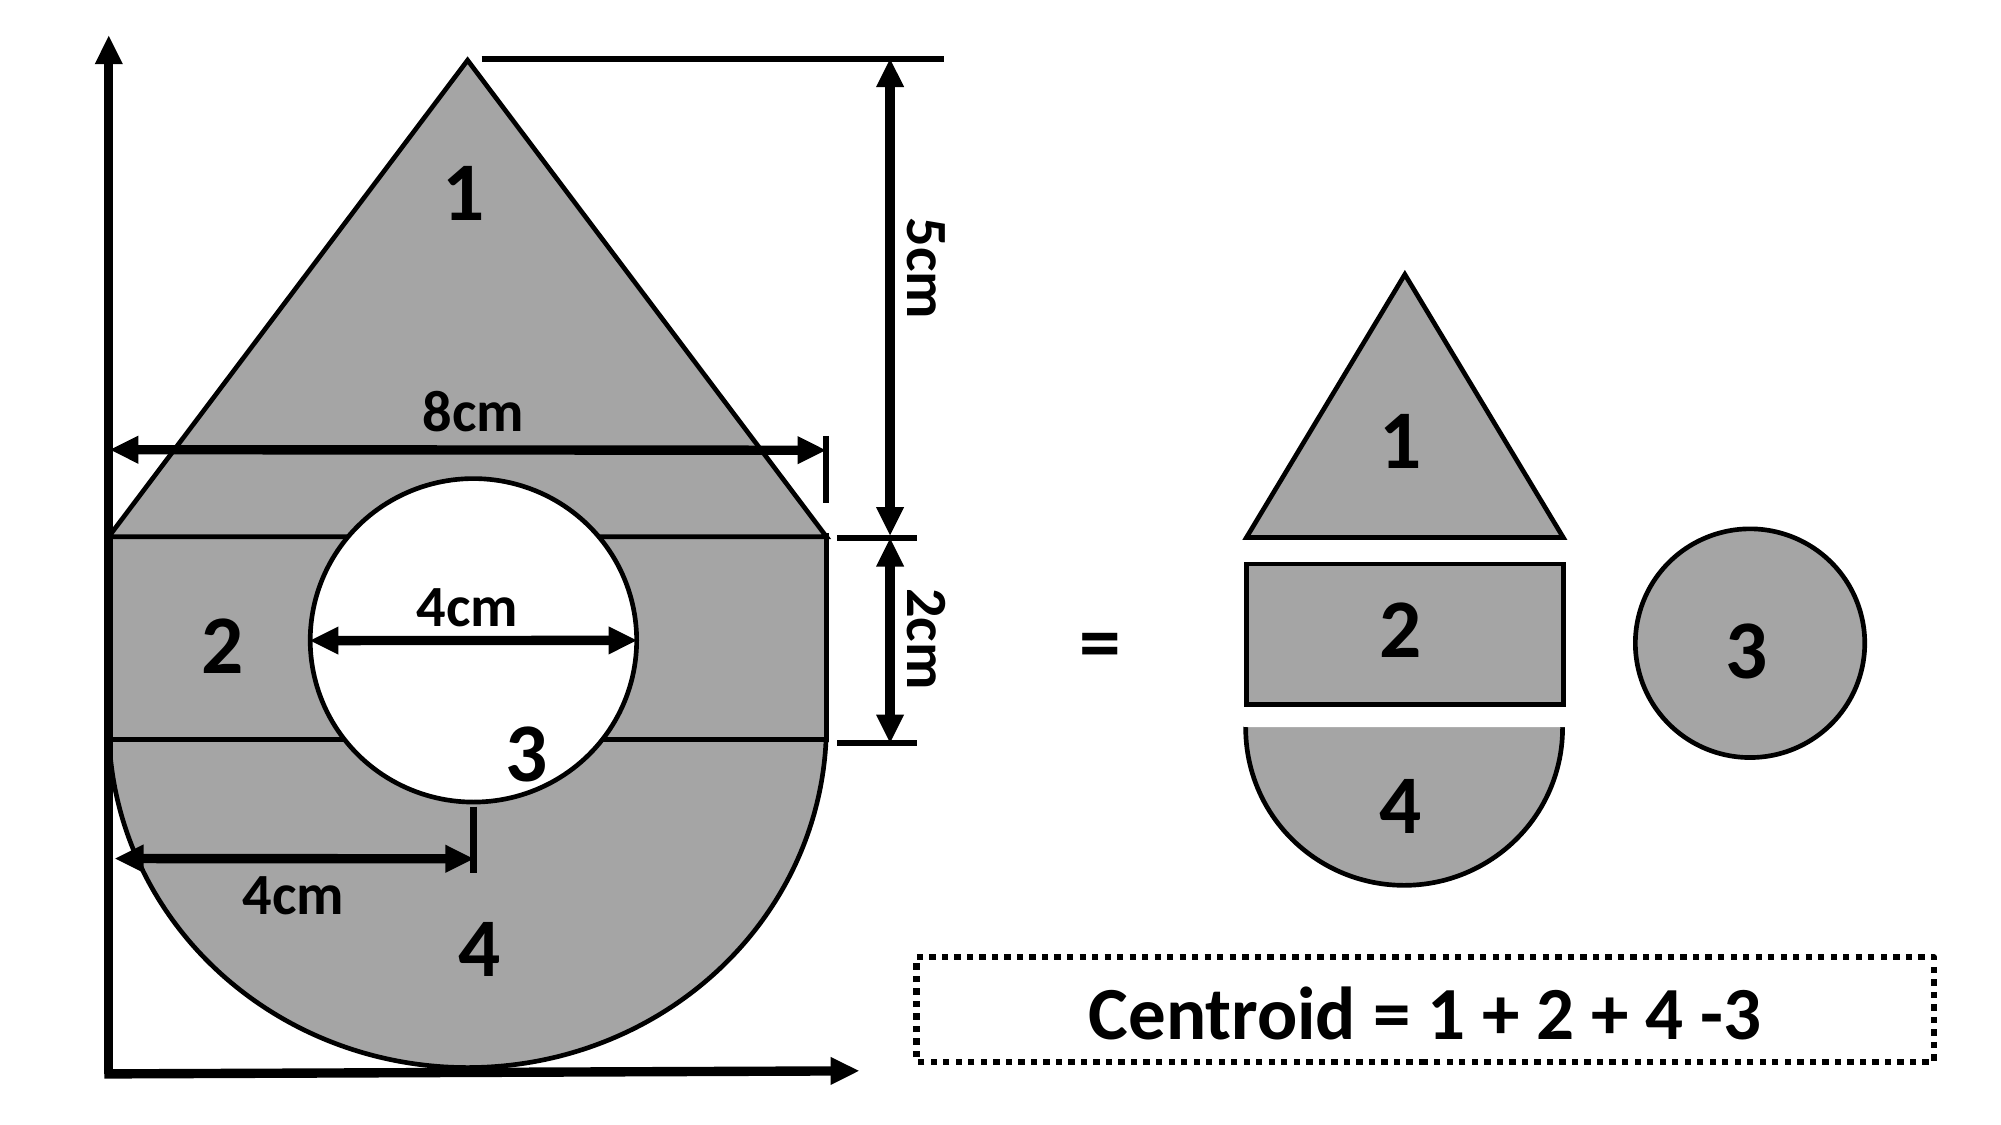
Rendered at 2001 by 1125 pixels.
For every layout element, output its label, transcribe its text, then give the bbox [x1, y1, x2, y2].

text_box [1244, 728, 1564, 887]
text_box 5cm [891, 191, 973, 346]
text_box 4 [443, 885, 524, 1000]
text_box 3 [490, 690, 571, 806]
text_box 4cm [390, 561, 545, 640]
text_box [113, 707, 828, 1067]
text_box [1244, 272, 1566, 539]
text_box [602, 538, 827, 741]
text_box 4 [1364, 742, 1444, 858]
text_box [309, 477, 638, 804]
text_box [1215, 536, 1608, 729]
text_box 8cm [396, 365, 551, 449]
text_box [113, 538, 344, 741]
text_box 4cm [216, 859, 371, 934]
text_box [1633, 527, 1867, 760]
text_box = [1064, 579, 1145, 695]
text_box 3 [1710, 588, 1790, 703]
text_box [176, 58, 759, 445]
text_box [1245, 563, 1564, 705]
text_box 1 [1365, 377, 1445, 493]
text_box 2cm [891, 561, 973, 717]
text_box 4cm [390, 641, 545, 646]
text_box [104, 1070, 859, 1074]
text_box [113, 455, 829, 538]
text_box 1 [427, 130, 508, 245]
text_box 4cm [216, 849, 371, 858]
text_box 2 [1364, 567, 1444, 682]
text_box Centroid = 1 + 2 + 4 -3 [916, 957, 1934, 1062]
text_box 2 [187, 582, 267, 698]
